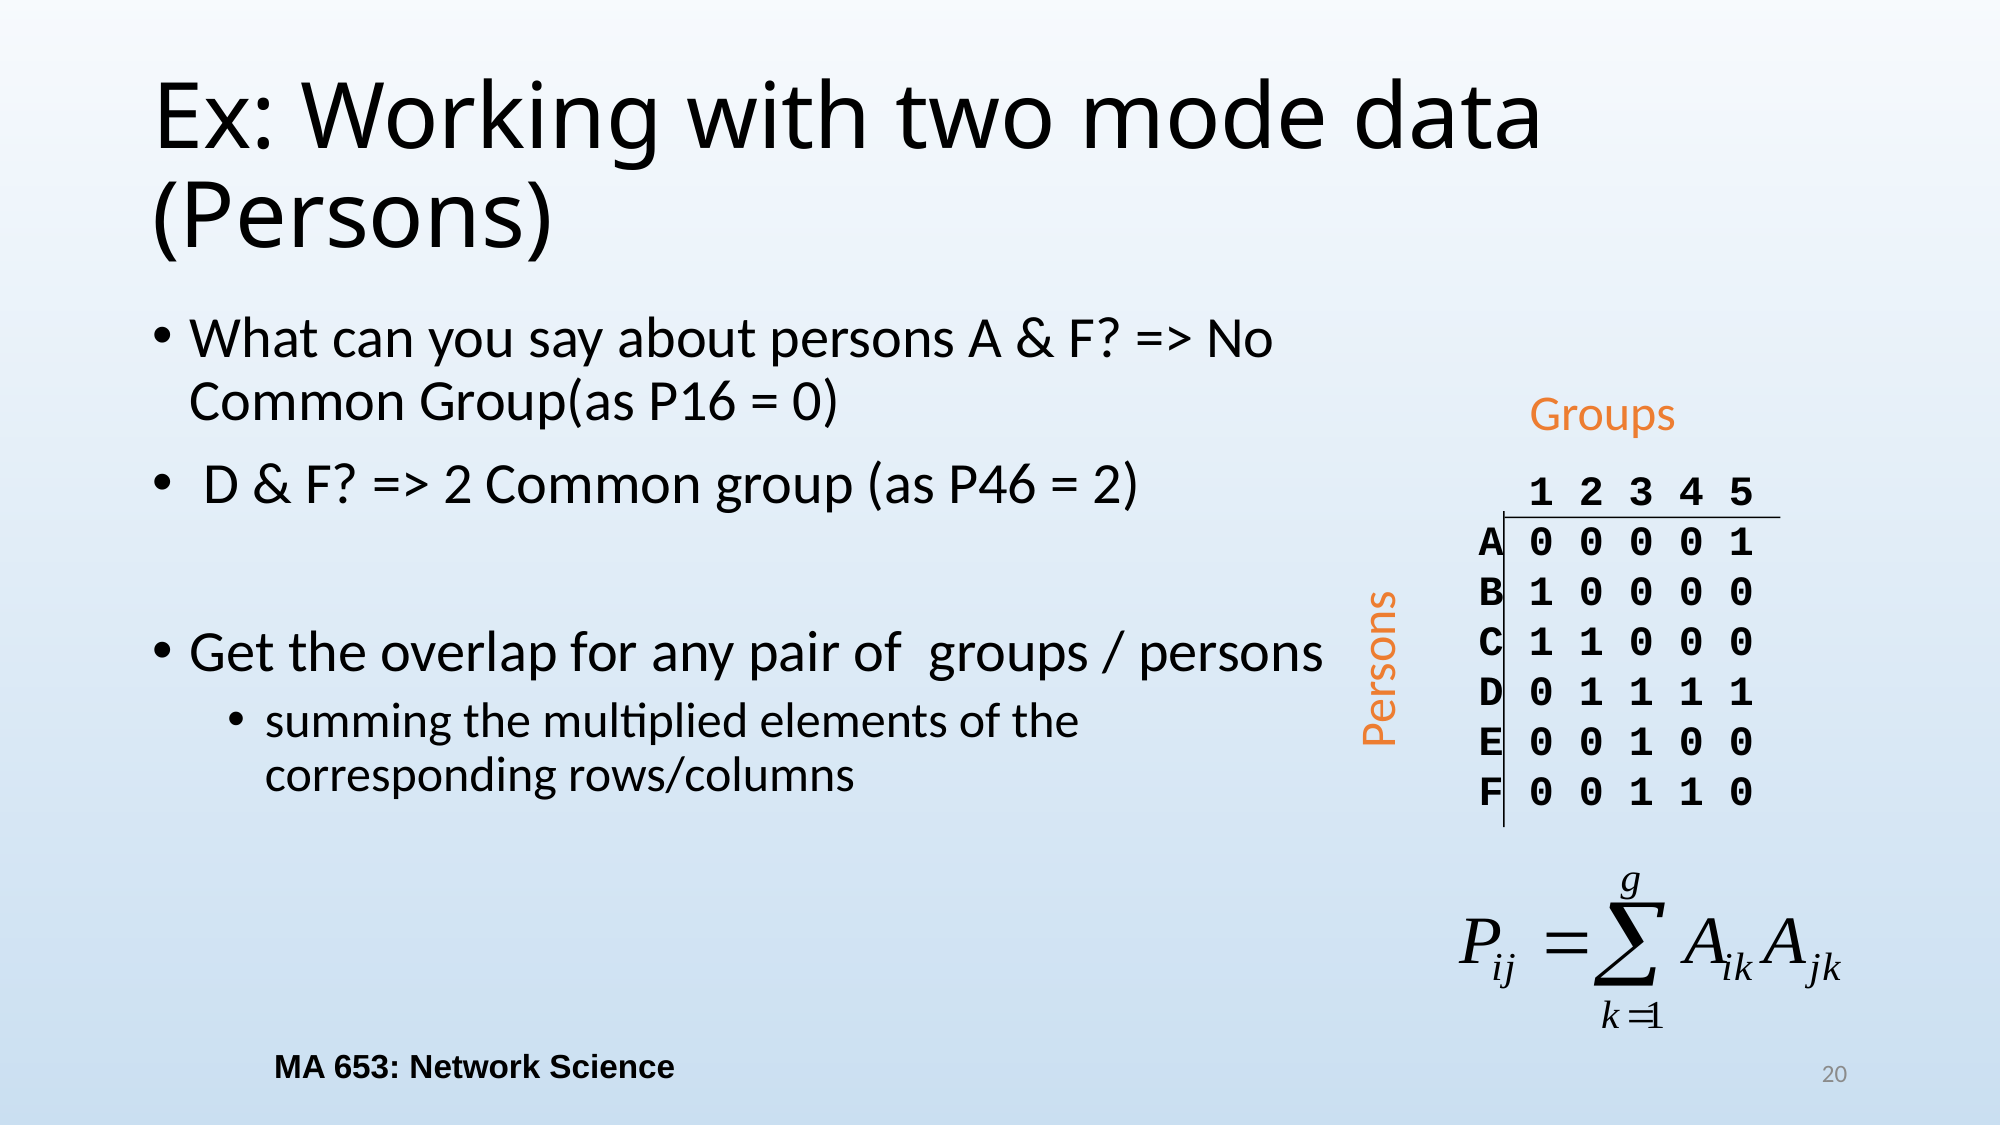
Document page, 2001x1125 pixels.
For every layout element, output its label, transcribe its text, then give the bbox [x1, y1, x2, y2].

title Ex: Working with two mode data (Persons) [137, 59, 1863, 278]
footer MA 653: Network Science [137, 1035, 813, 1096]
list What can you say about persons A & F? => No Common Group(as P16 = 0) D & F? => 2 Common group (as P46 = 2) Get the overlap for any pair of groups / persons summing the multiplied elements of the corresponding rows/columns [137, 299, 1347, 1014]
slide_number 20 [1412, 1043, 1863, 1103]
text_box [1337, 373, 1863, 1043]
